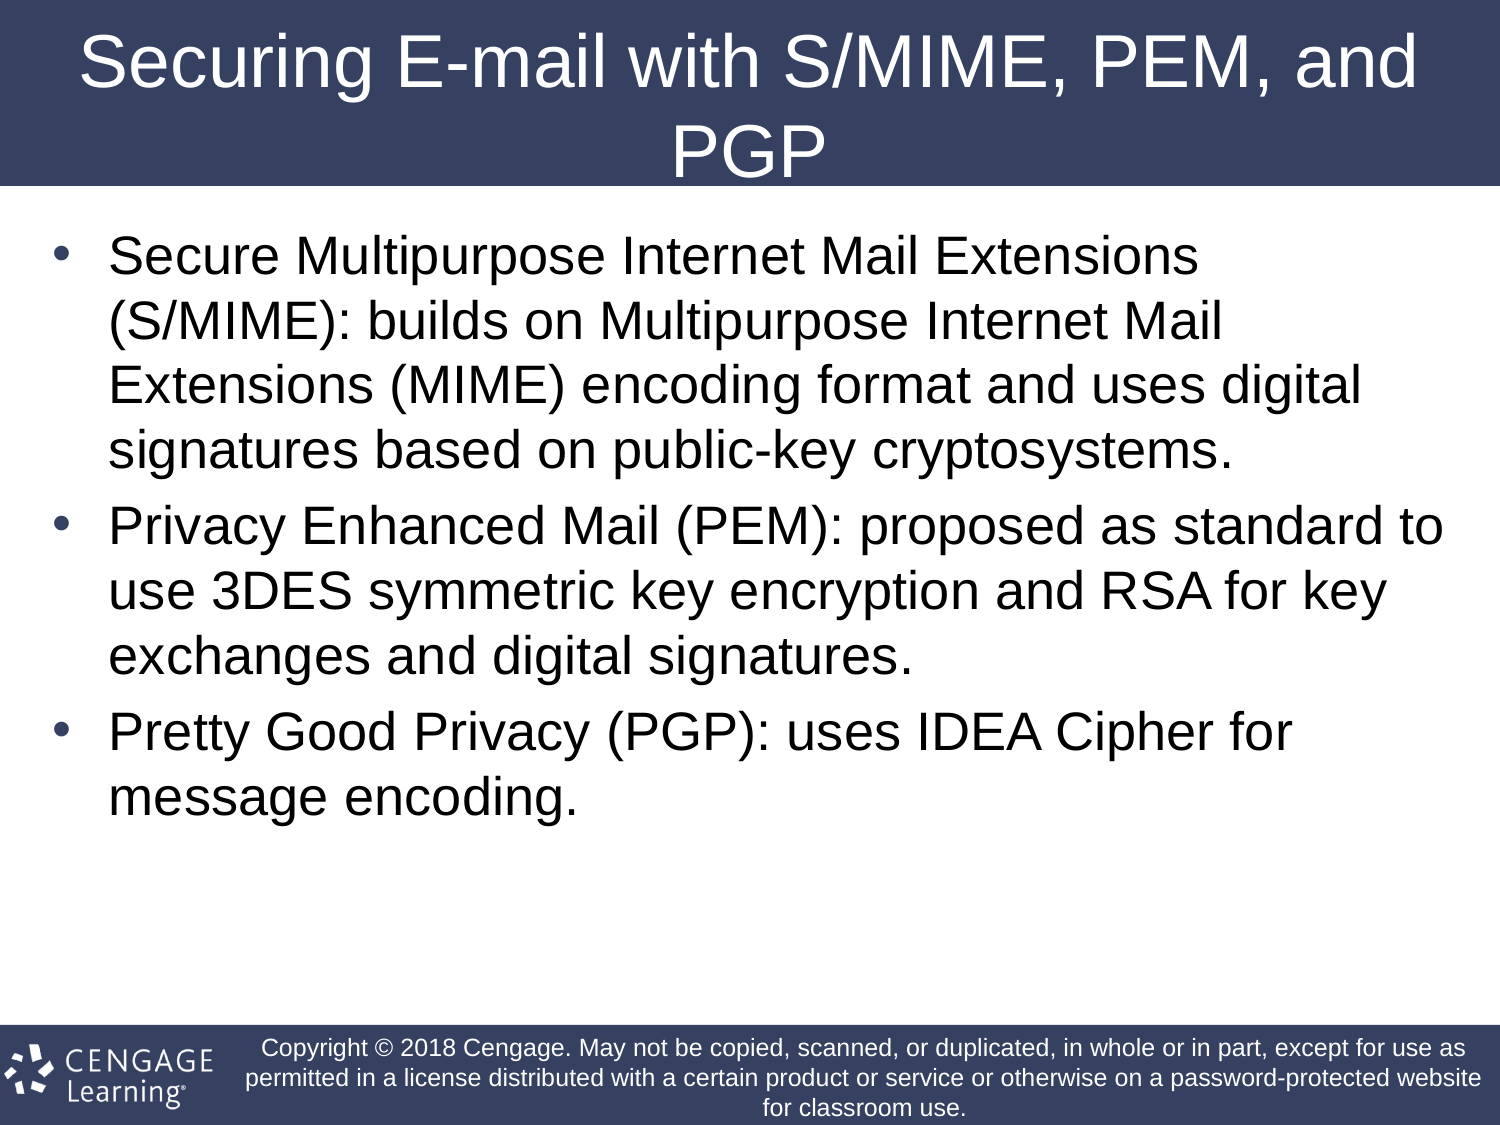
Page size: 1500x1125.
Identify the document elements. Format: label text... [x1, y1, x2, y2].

picture [0, 1040, 216, 1113]
title Securing E-mail with S/MIME, PEM, and PGP [7, 16, 1493, 188]
list Secure Multipurpose Internet Mail Extensions (S/MIME): builds on Multipurpose Internet Mail Extensions (MIME) encoding format and uses digital signatures based on public-key cryptosystems. Privacy Enhanced Mail (PEM): proposed as standard to use 3DES symmetric key encryption and RSA for key exchanges and digital signatures. Pretty Good Privacy (PGP): uses IDEA Cipher for message encoding. [37, 212, 1475, 1005]
